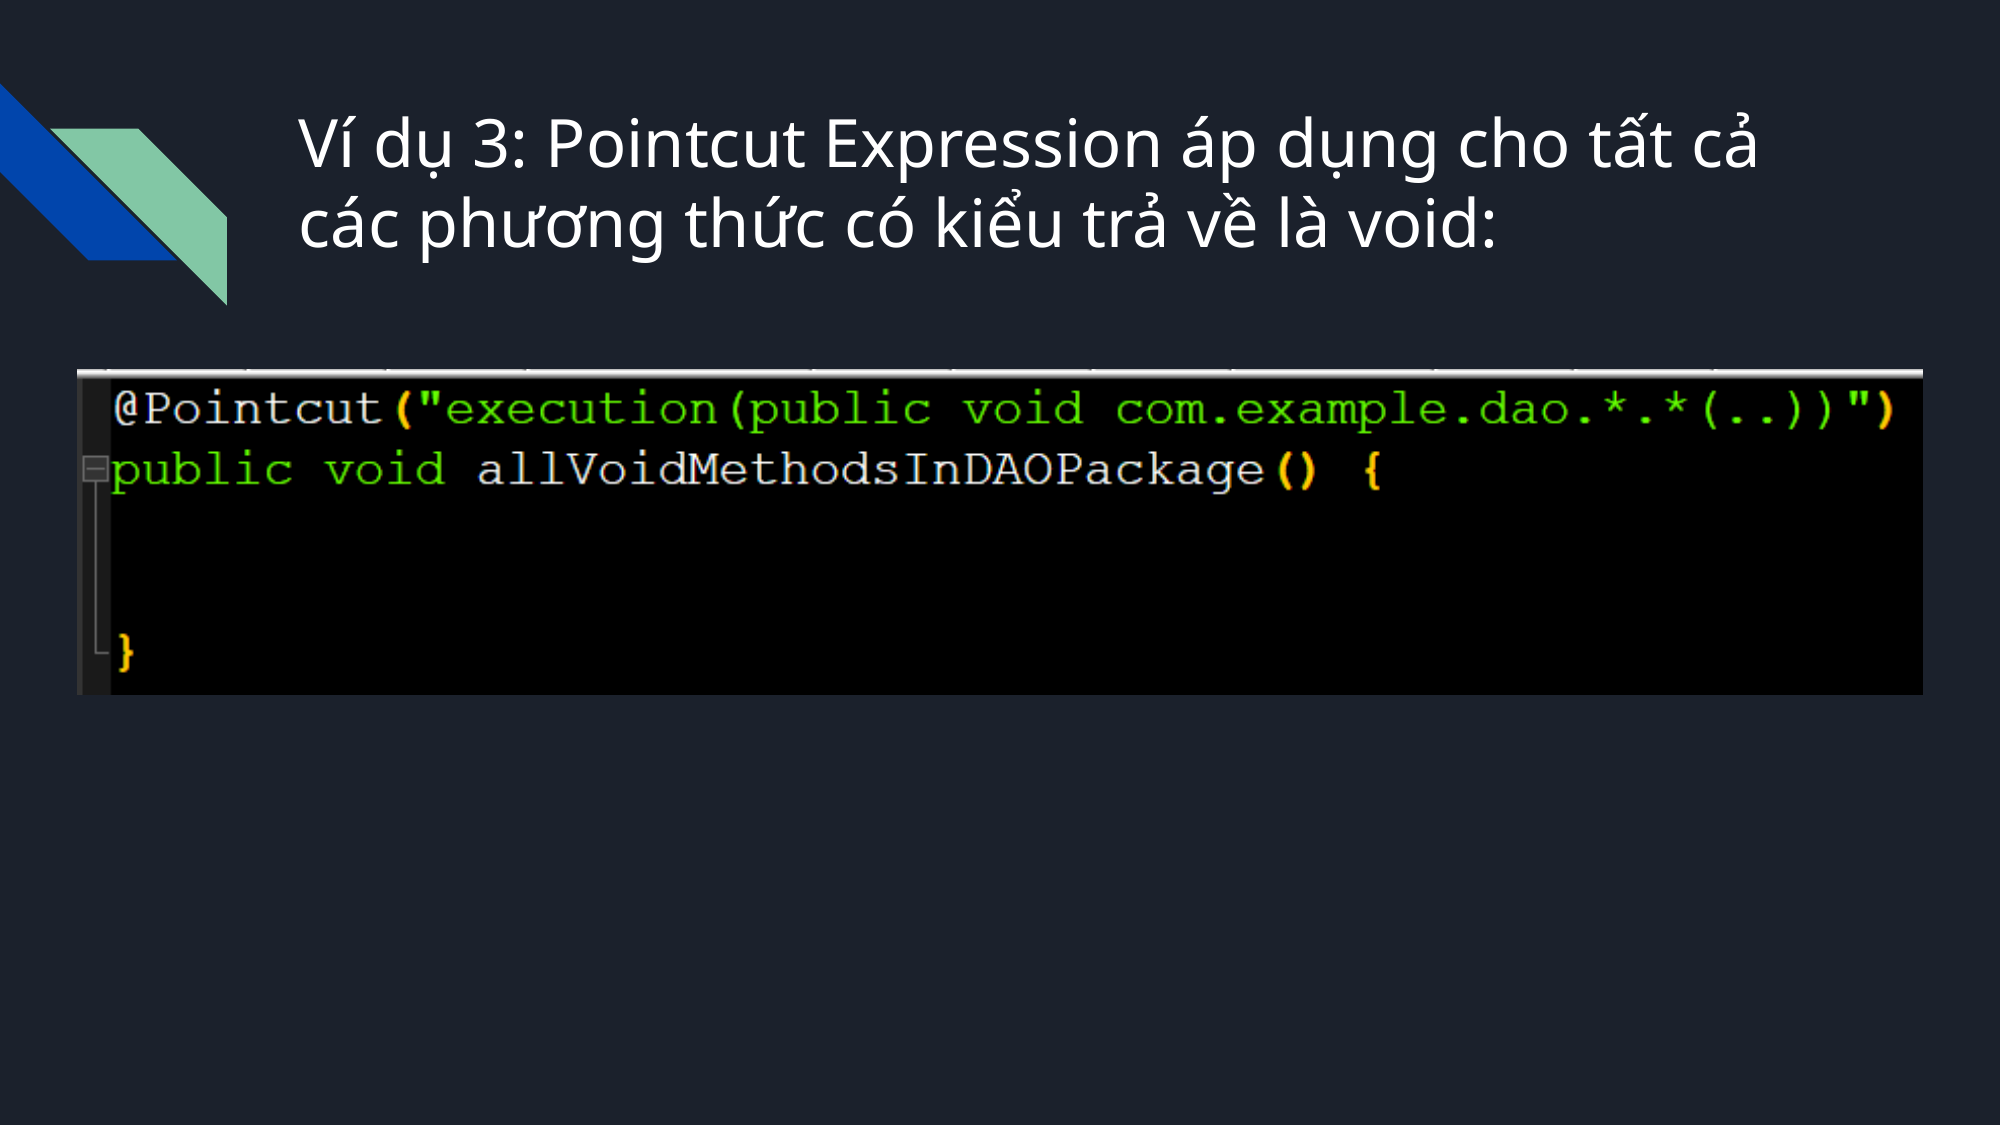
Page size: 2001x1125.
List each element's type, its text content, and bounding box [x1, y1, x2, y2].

picture [77, 368, 1923, 696]
title Ví dụ 3: Pointcut Expression áp dụng cho tất cả các phương thức có kiểu trả về là void: [283, 86, 1824, 287]
